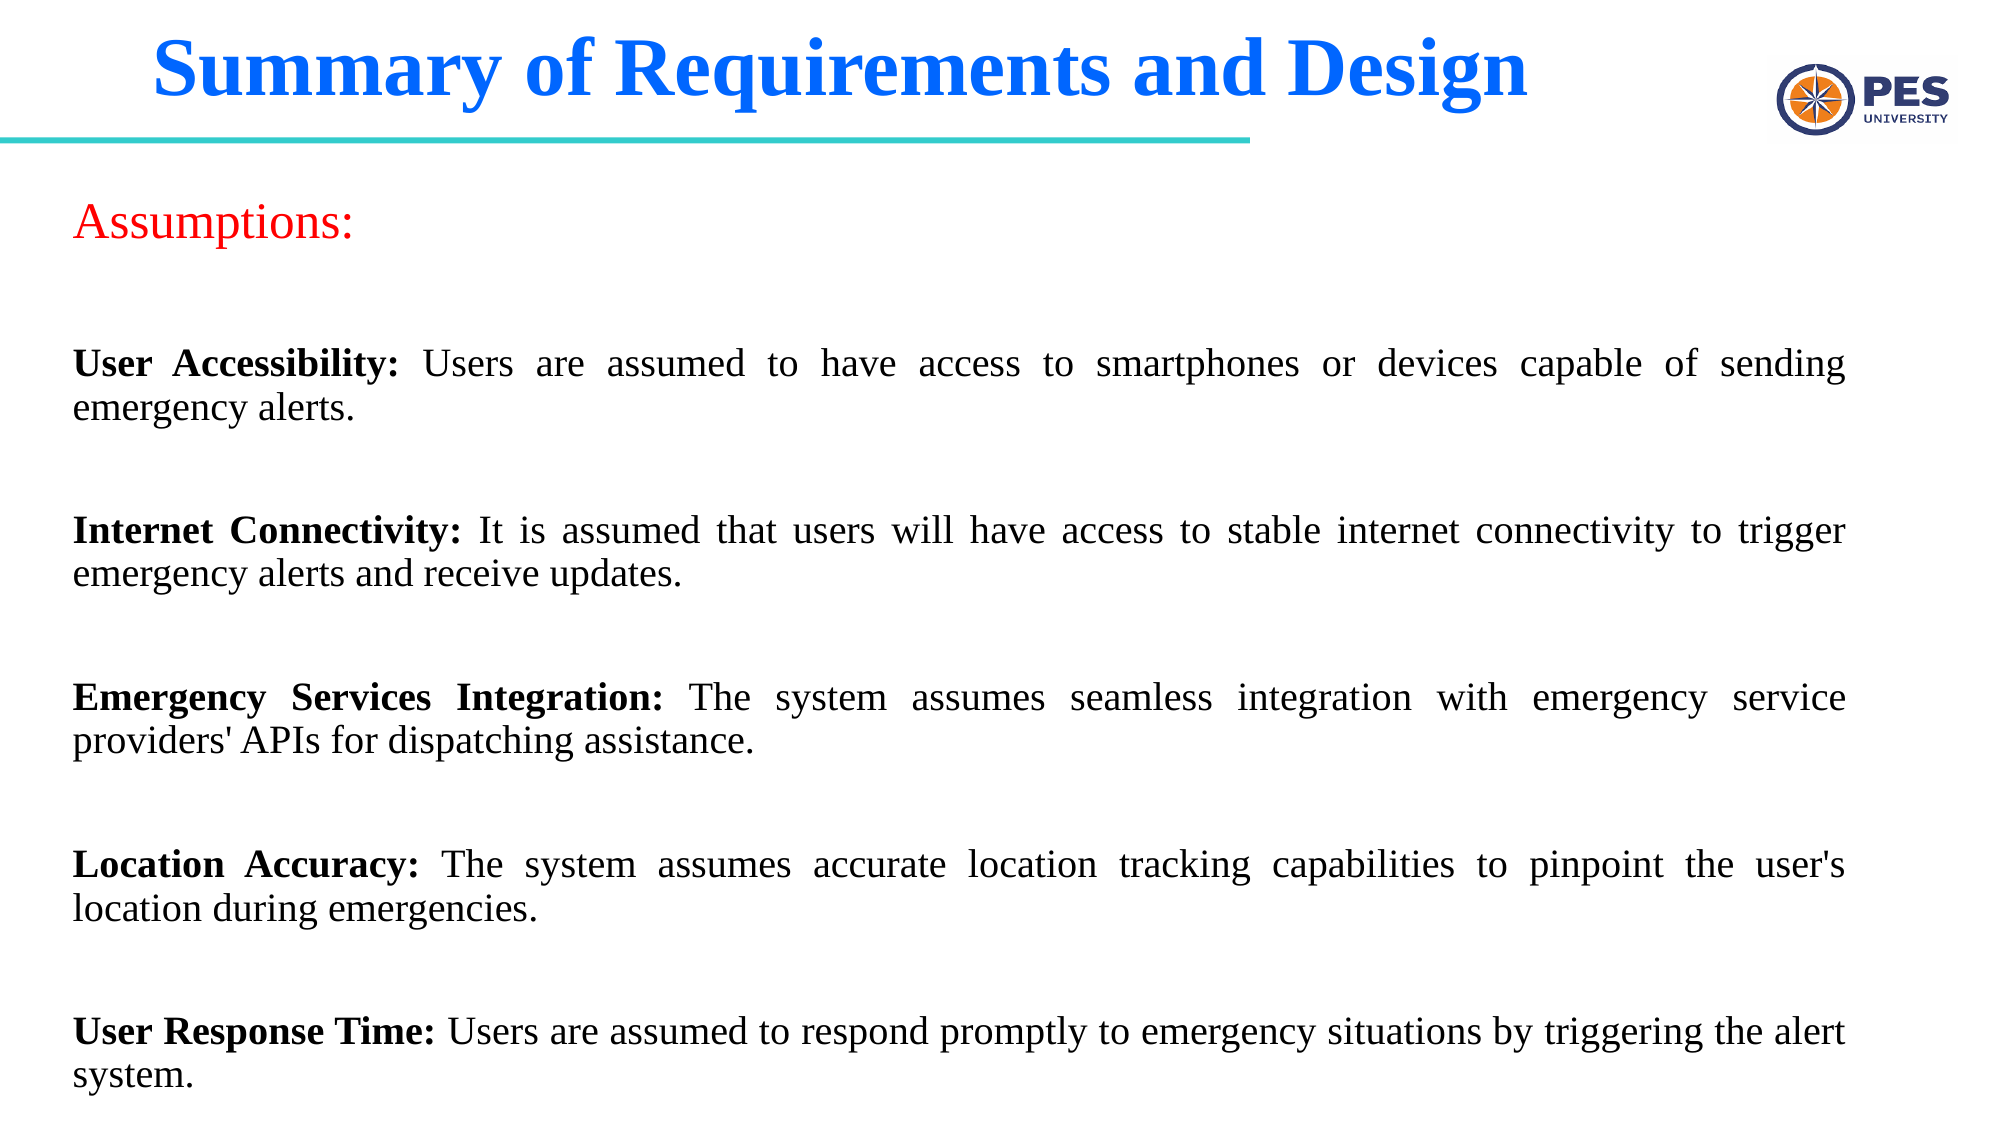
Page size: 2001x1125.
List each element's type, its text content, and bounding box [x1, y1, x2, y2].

list Assumptions: User Accessibility: Users are assumed to have access to smartphones or devices capable of sending emergency alerts. Internet Connectivity: It is assumed that users will have access to stable internet connectivity to trigger emergency alerts and receive updates. Emergency Services Integration: The system assumes seamless integration with emergency service providers' APIs for dispatching assistance. Location Accuracy: The system assumes accurate location tracking capabilities to pinpoint the user's location during emergencies. User Response Time: Users are assumed to respond promptly to emergency situations by triggering the alert system. [57, 187, 1863, 1109]
picture [1767, 55, 1958, 144]
title Summary of Requirements and Design [137, 0, 1863, 138]
